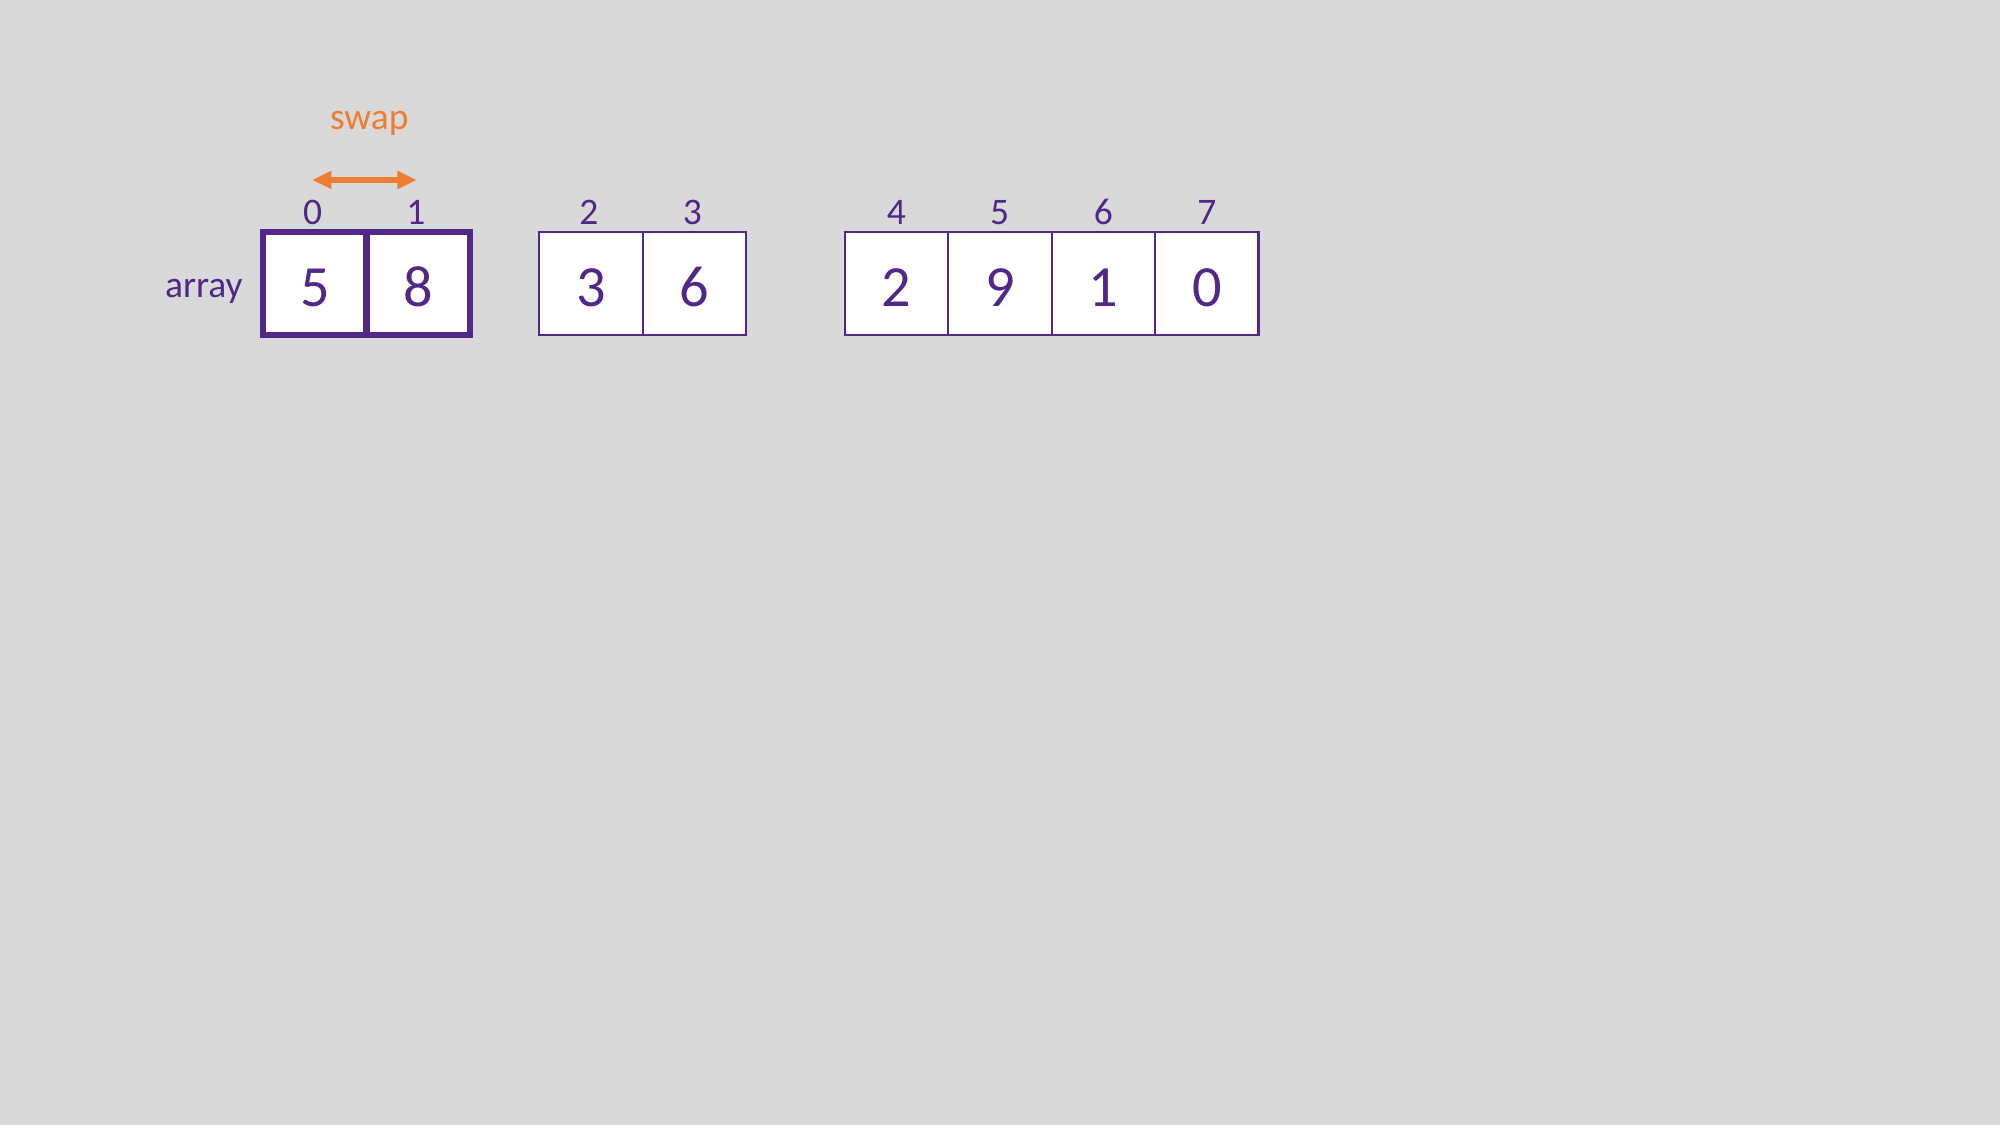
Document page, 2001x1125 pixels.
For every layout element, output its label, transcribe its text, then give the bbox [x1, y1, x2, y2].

text_box 1 [1051, 231, 1154, 336]
text_box 5 [262, 231, 365, 336]
text_box array [150, 253, 258, 313]
text_box 9 [947, 231, 1051, 336]
text_box 6 [1078, 179, 1128, 240]
text_box 3 [538, 231, 642, 336]
text_box swap [315, 84, 424, 145]
text_box 3 [668, 179, 717, 240]
text_box 8 [365, 231, 471, 336]
text_box 5 [975, 179, 1025, 240]
text_box 0 [1154, 231, 1260, 336]
text_box 0 [288, 179, 338, 240]
text_box 2 [564, 179, 614, 240]
text_box 2 [844, 231, 947, 336]
text_box 6 [642, 231, 747, 336]
text_box 7 [1182, 179, 1232, 240]
text_box 1 [391, 179, 441, 240]
text_box 4 [872, 179, 921, 240]
